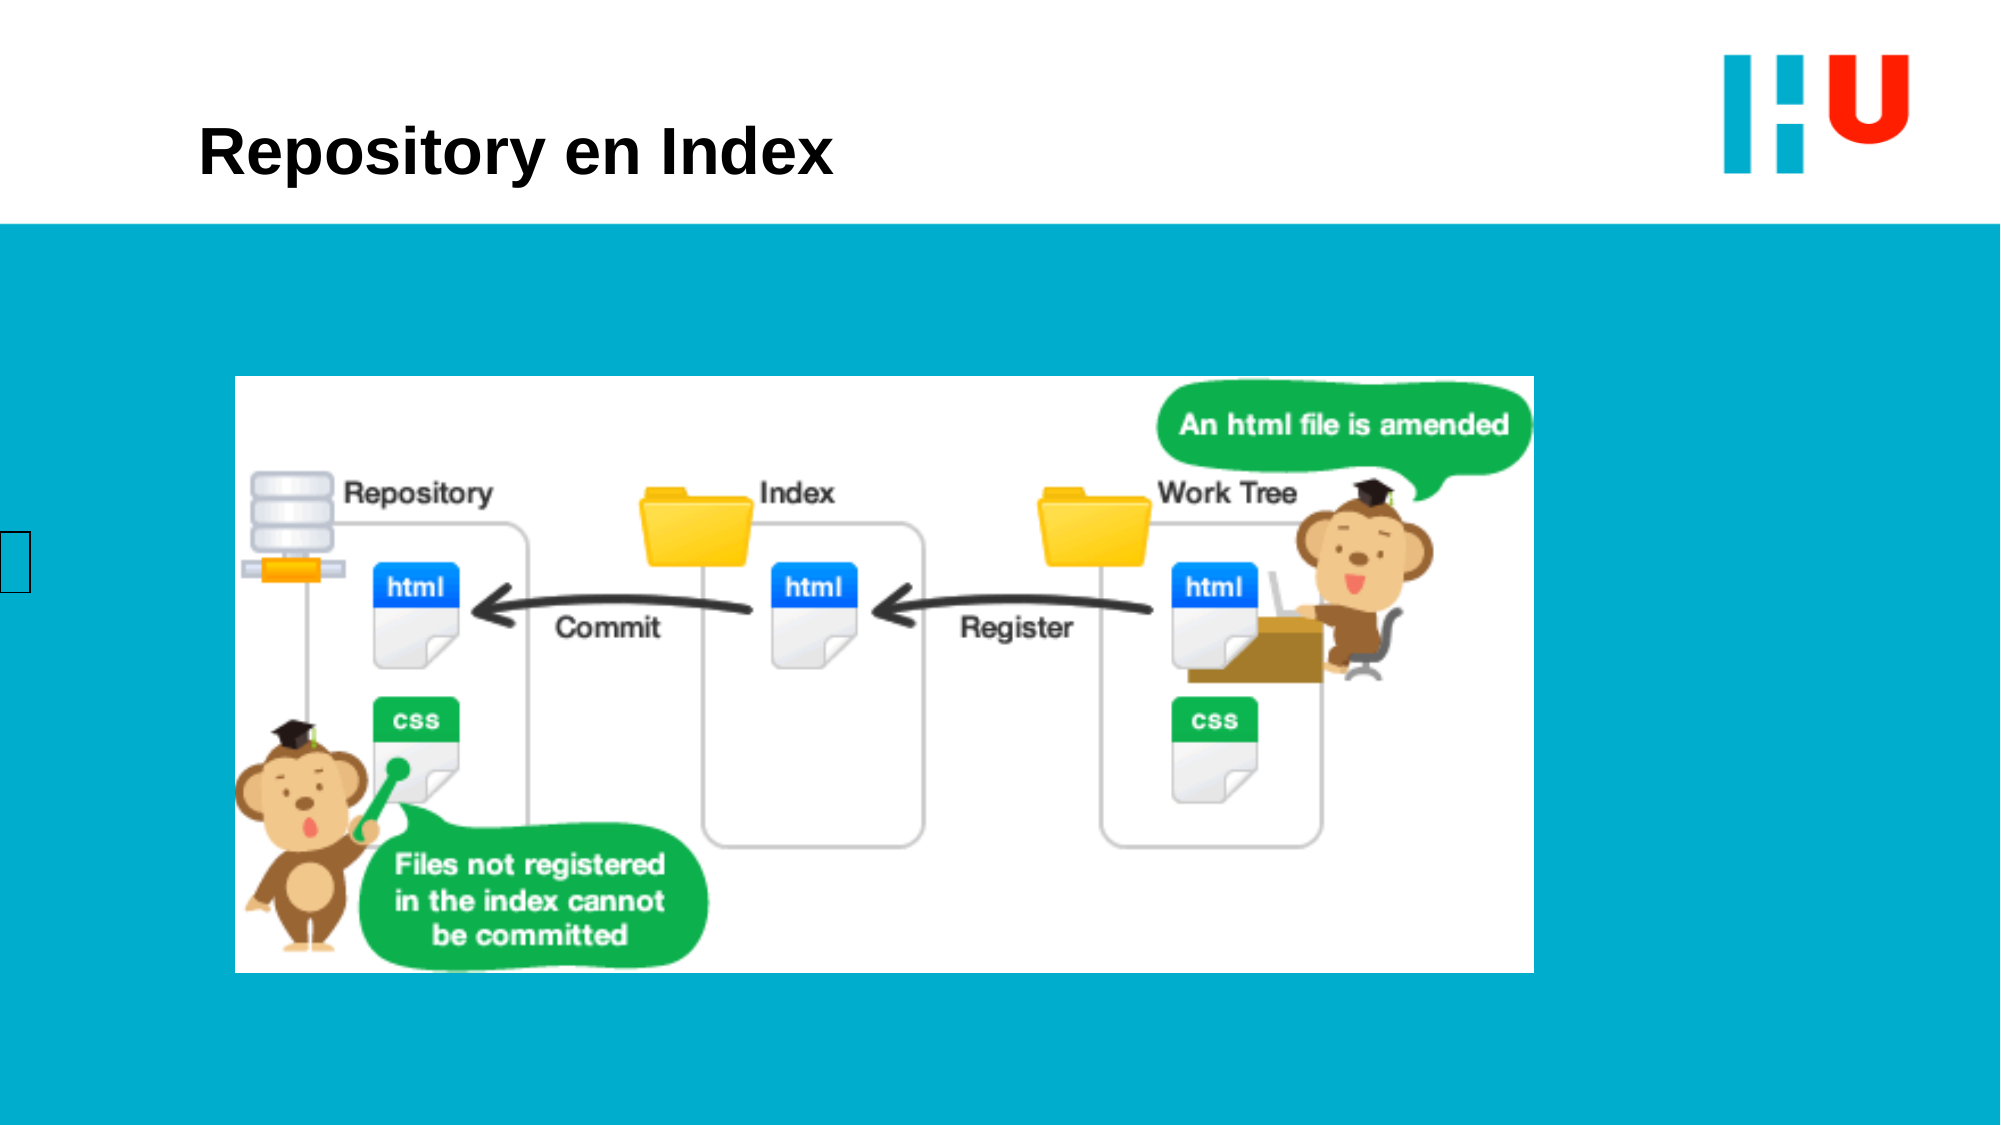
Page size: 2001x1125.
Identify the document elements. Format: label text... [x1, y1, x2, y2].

title Repository en Index [183, 99, 1534, 196]
picture [1, 533, 29, 592]
picture [0, 0, 2001, 1125]
